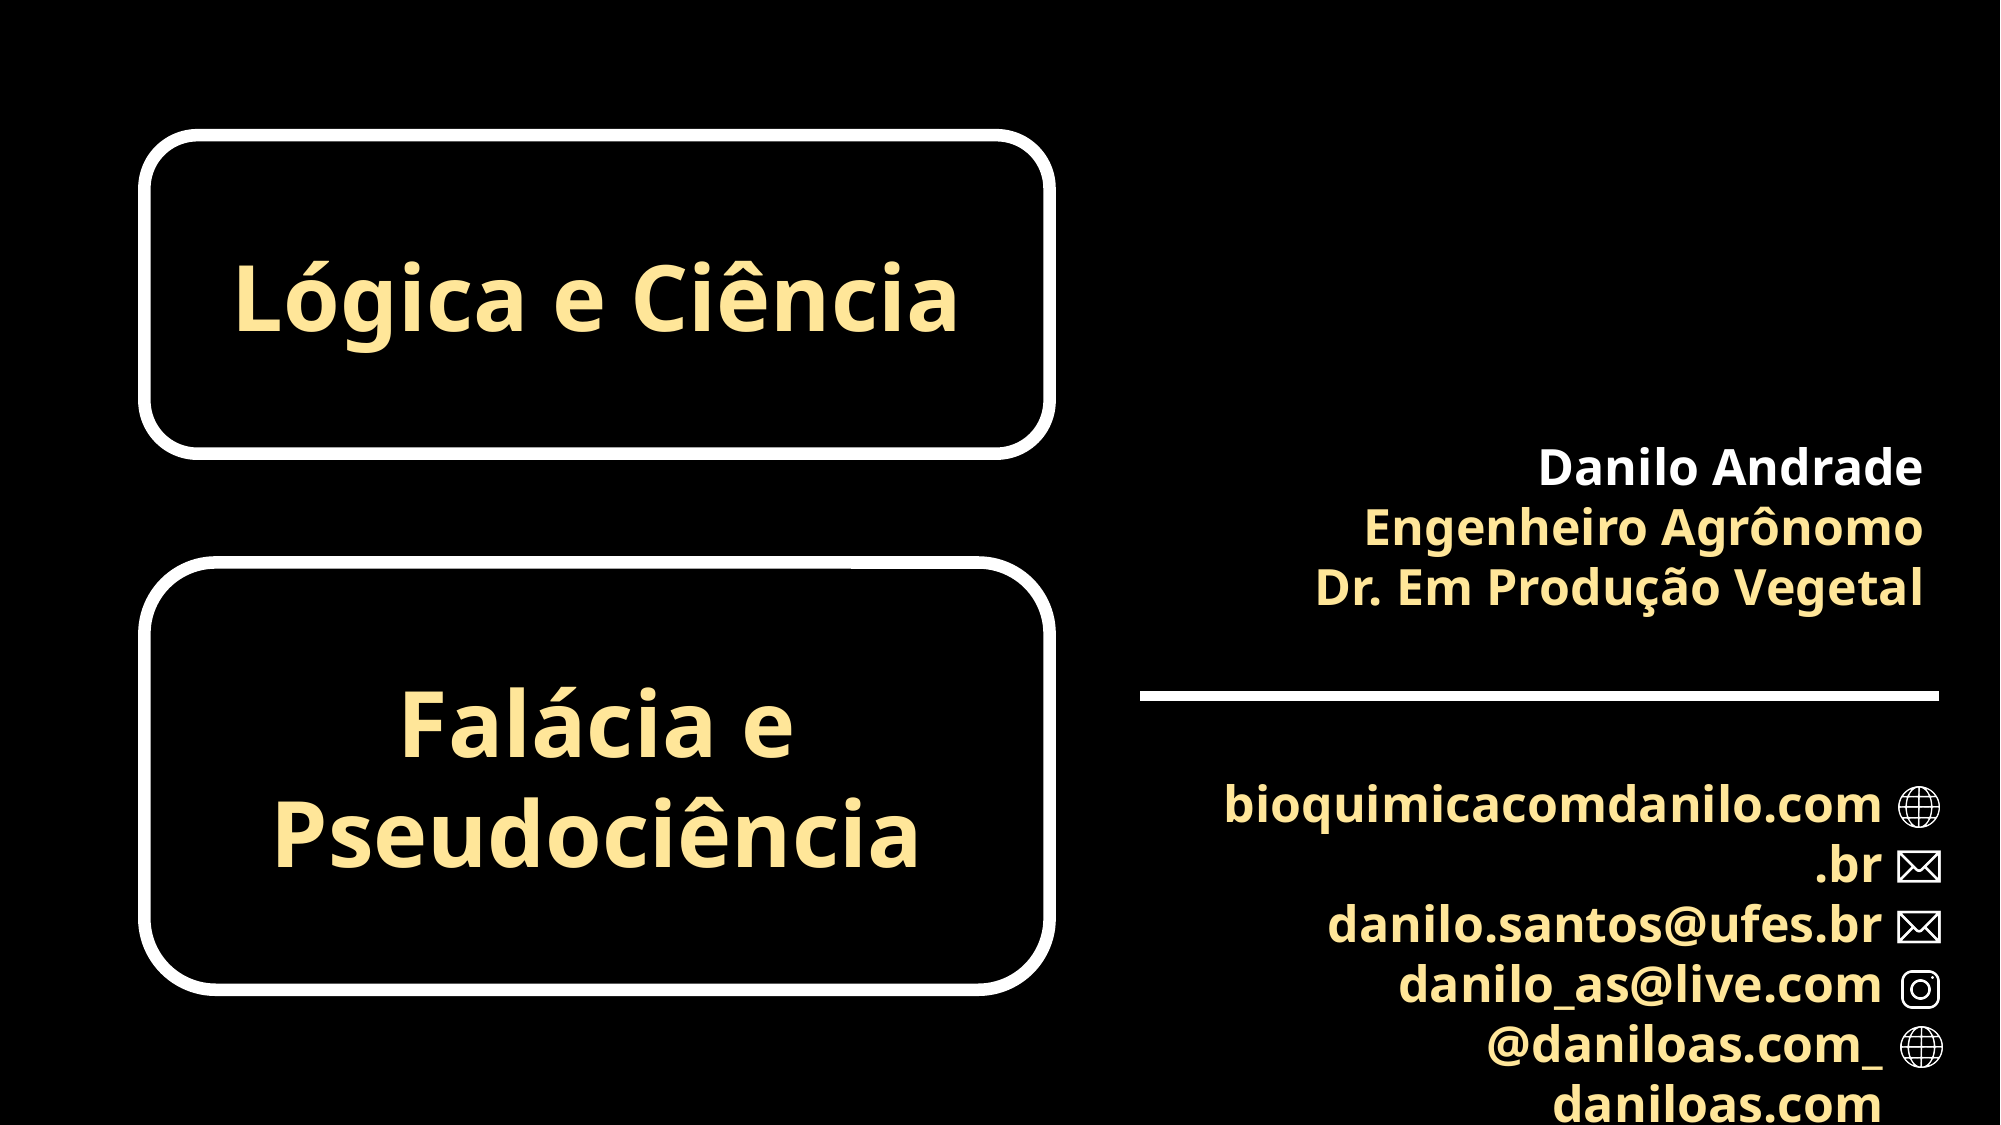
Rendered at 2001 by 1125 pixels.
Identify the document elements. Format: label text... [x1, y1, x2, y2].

text_box bioquimicacomdanilo.com.br danilo.santos@ufes.br danilo_as@live.com @daniloas.com_ daniloas.com [1201, 765, 1899, 1125]
picture [1896, 909, 1943, 945]
text_box Danilo Andrade Engenheiro Agrônomo Dr. Em Produção Vegetal [970, 428, 1940, 624]
picture [1898, 786, 1940, 828]
picture [1900, 1026, 1943, 1068]
picture [1898, 967, 1946, 1015]
picture [1895, 848, 1942, 885]
text_box Lógica e Ciência [143, 134, 1051, 455]
text_box Falácia e Pseudociência [143, 561, 1051, 991]
